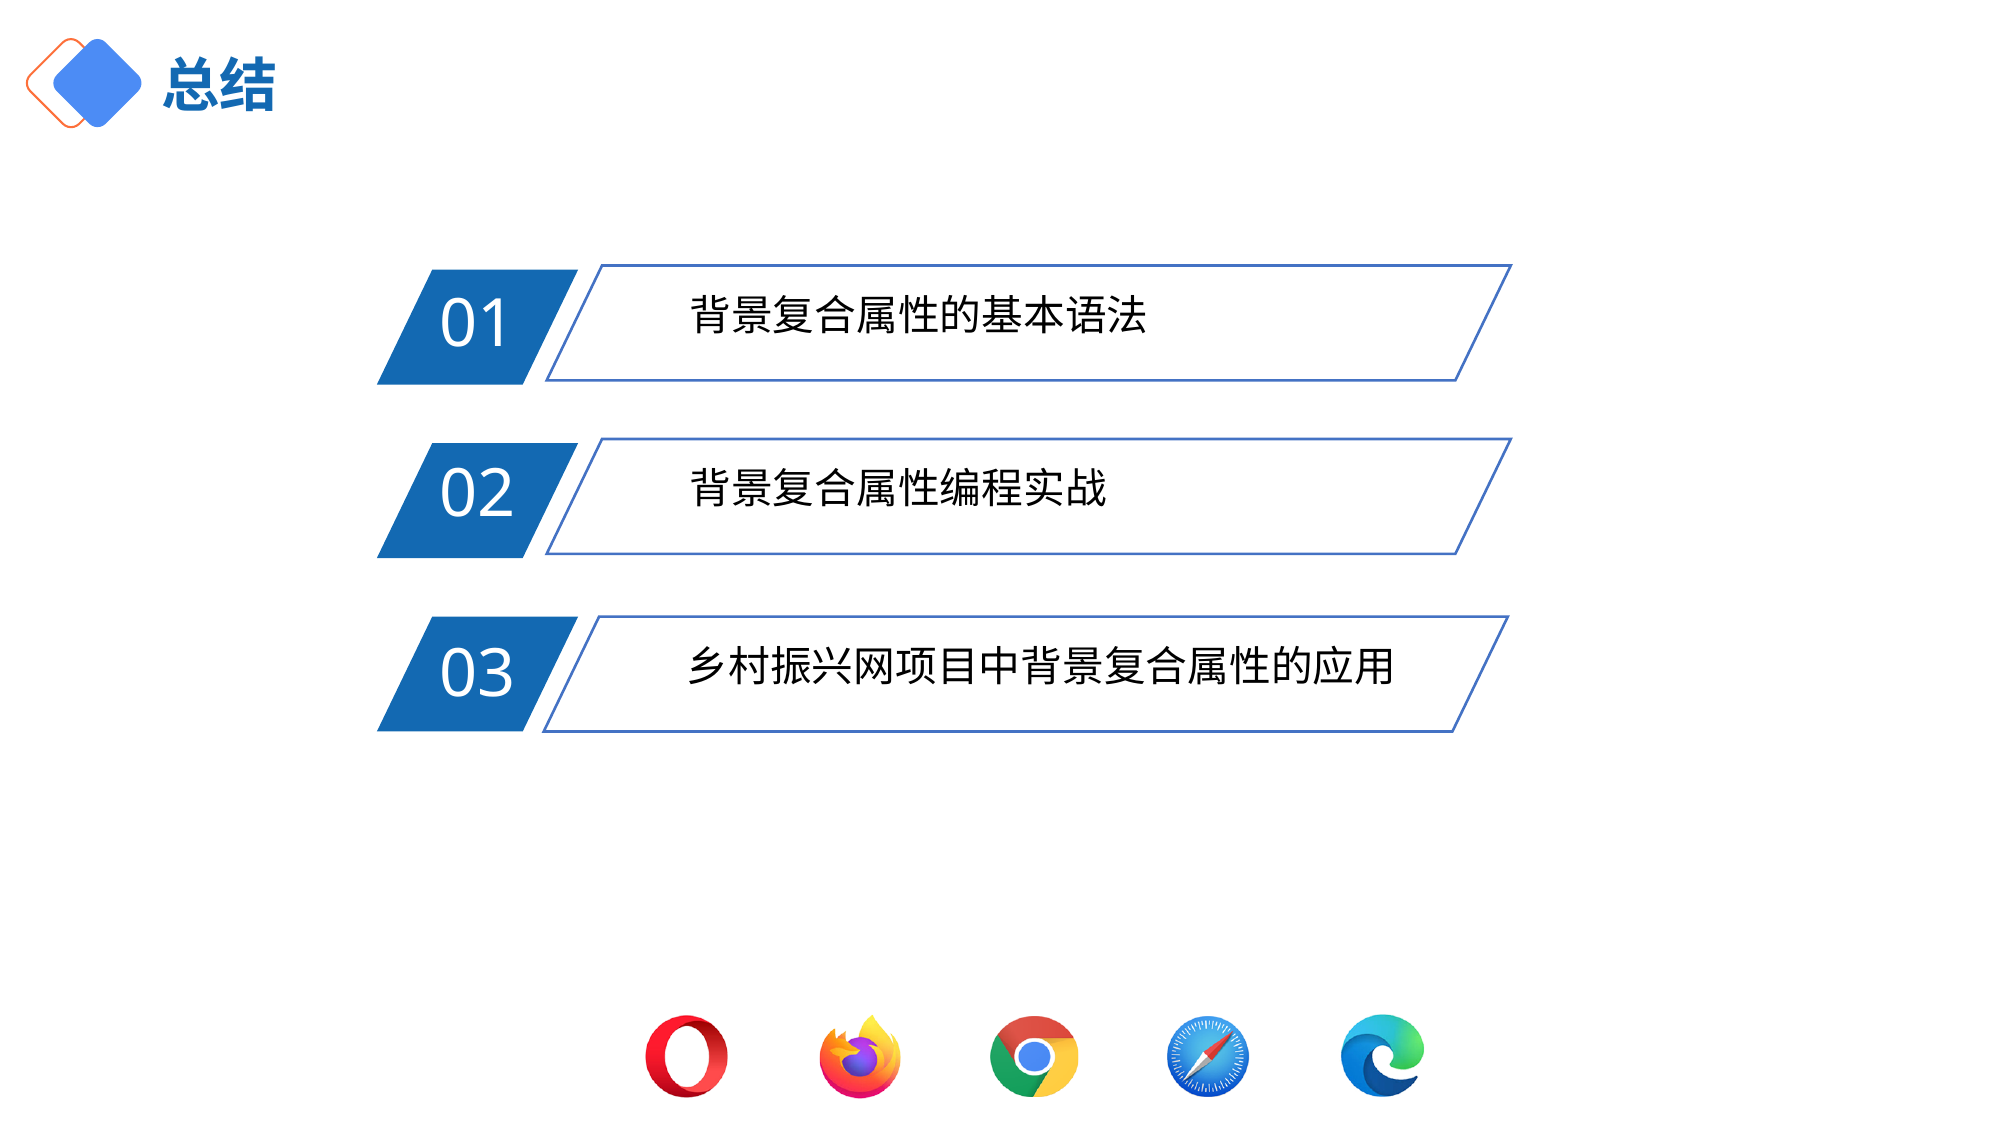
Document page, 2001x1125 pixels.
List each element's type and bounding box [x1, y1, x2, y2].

text_box [376, 269, 617, 385]
text_box [543, 616, 1544, 732]
text_box [546, 265, 1511, 381]
text_box [36, 40, 776, 126]
text_box [376, 616, 543, 732]
text_box [546, 438, 1511, 554]
picture [568, 999, 1545, 1110]
text_box [376, 442, 617, 559]
